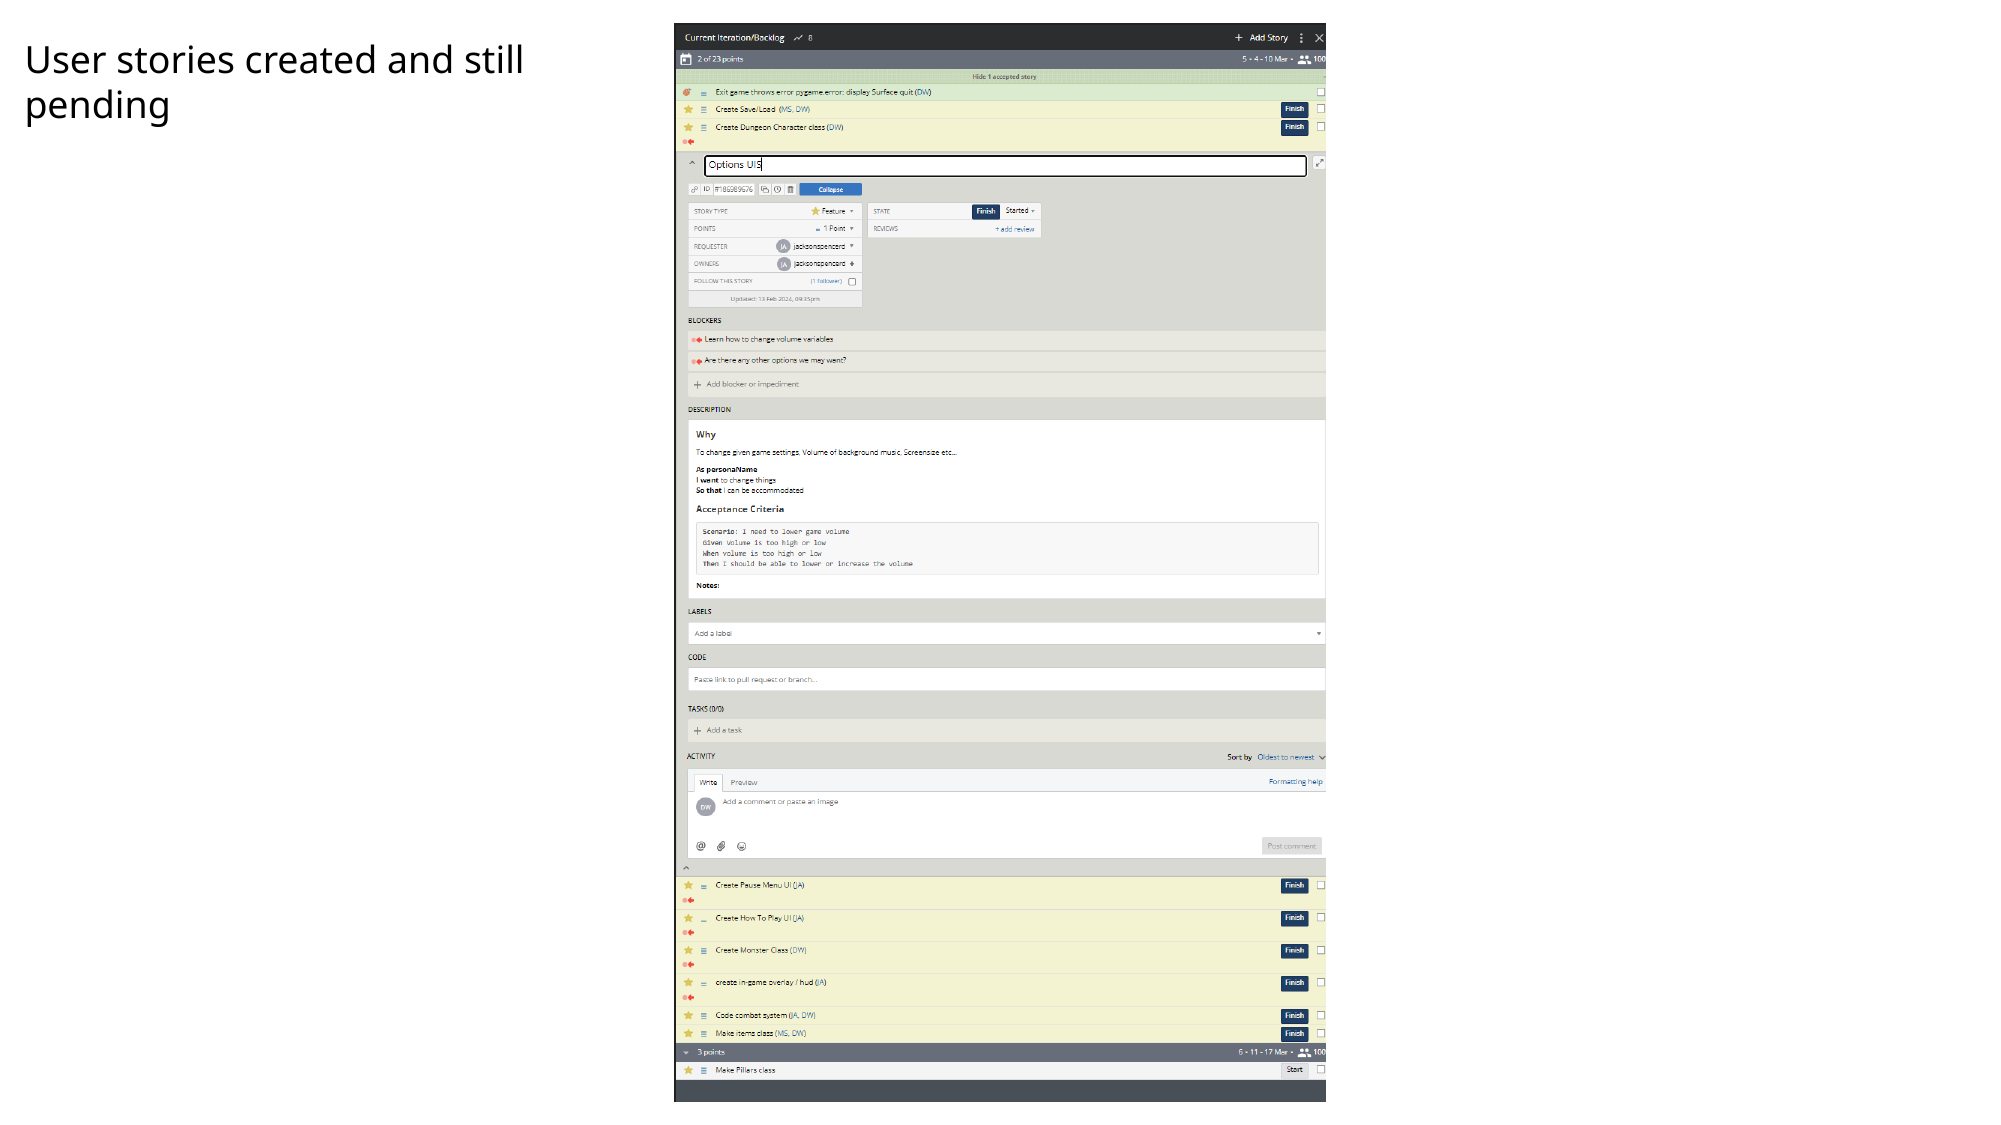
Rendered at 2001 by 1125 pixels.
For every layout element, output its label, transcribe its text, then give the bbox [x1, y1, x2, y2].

picture [673, 22, 1326, 1103]
text_box User stories created and still pending [9, 28, 639, 134]
